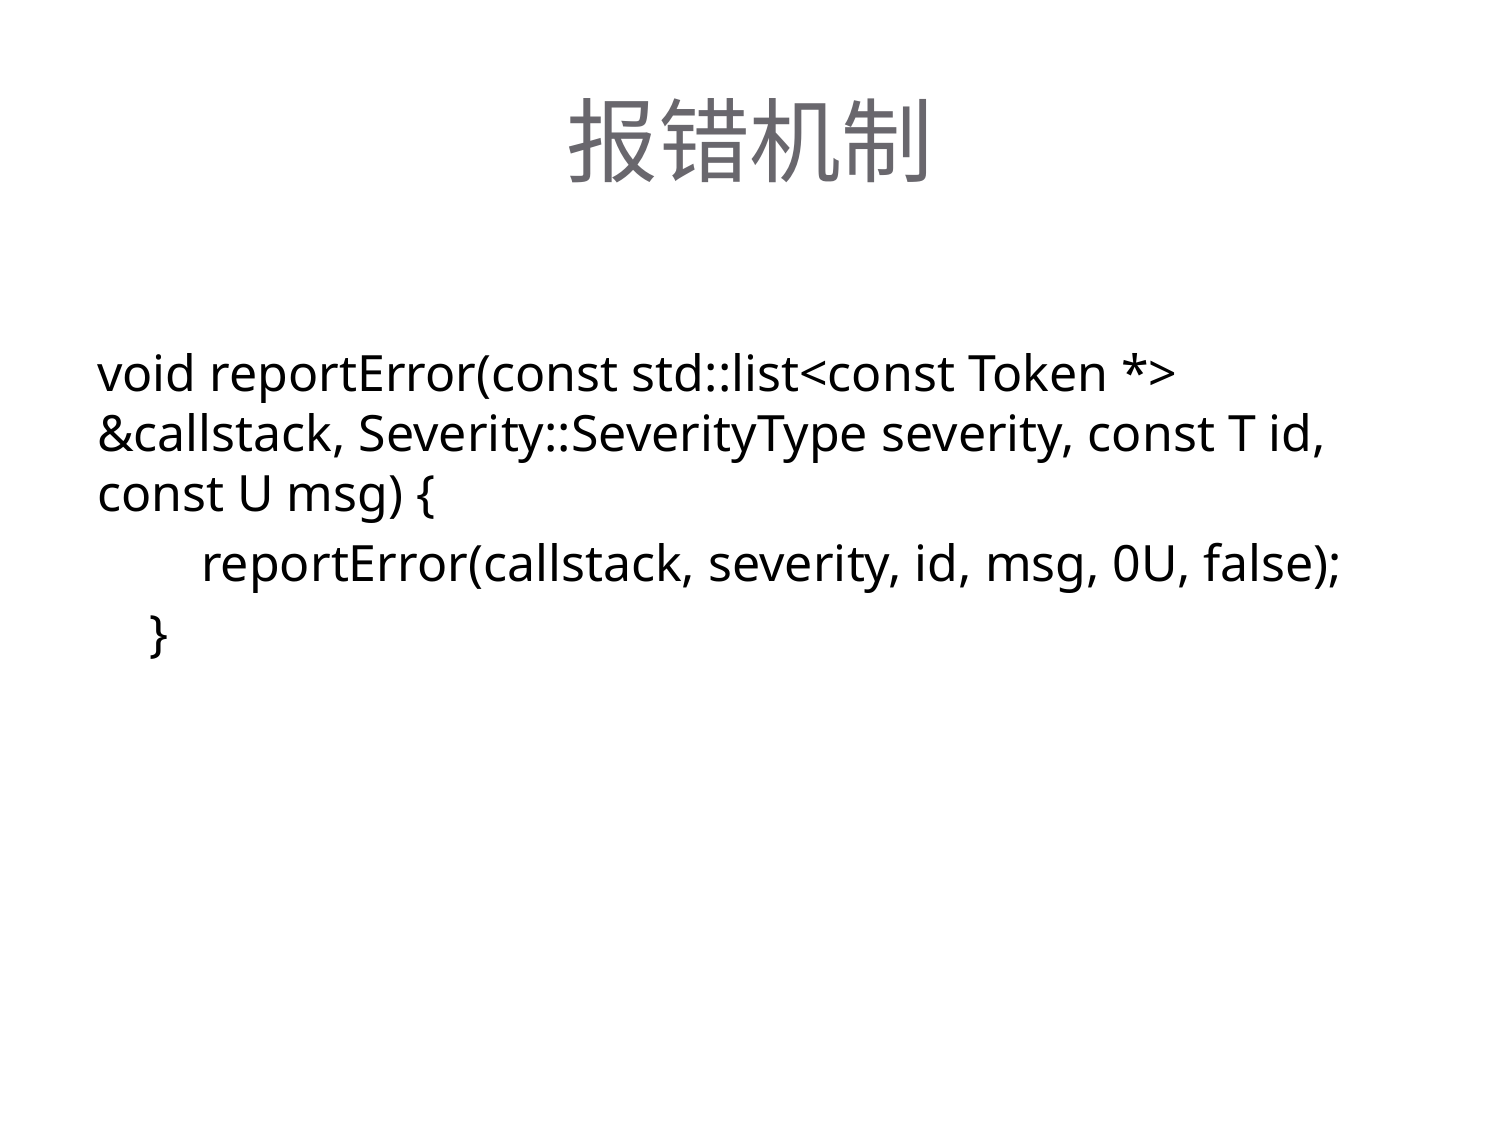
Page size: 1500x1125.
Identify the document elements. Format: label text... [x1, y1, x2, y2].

title 报错机制 [74, 44, 1426, 233]
list void reportError(const std::list<const Token *> &callstack, Severity::SeverityType severity, const T id, const U msg) { reportError(callstack, severity, id, msg, 0U, false); } [82, 334, 1433, 845]
